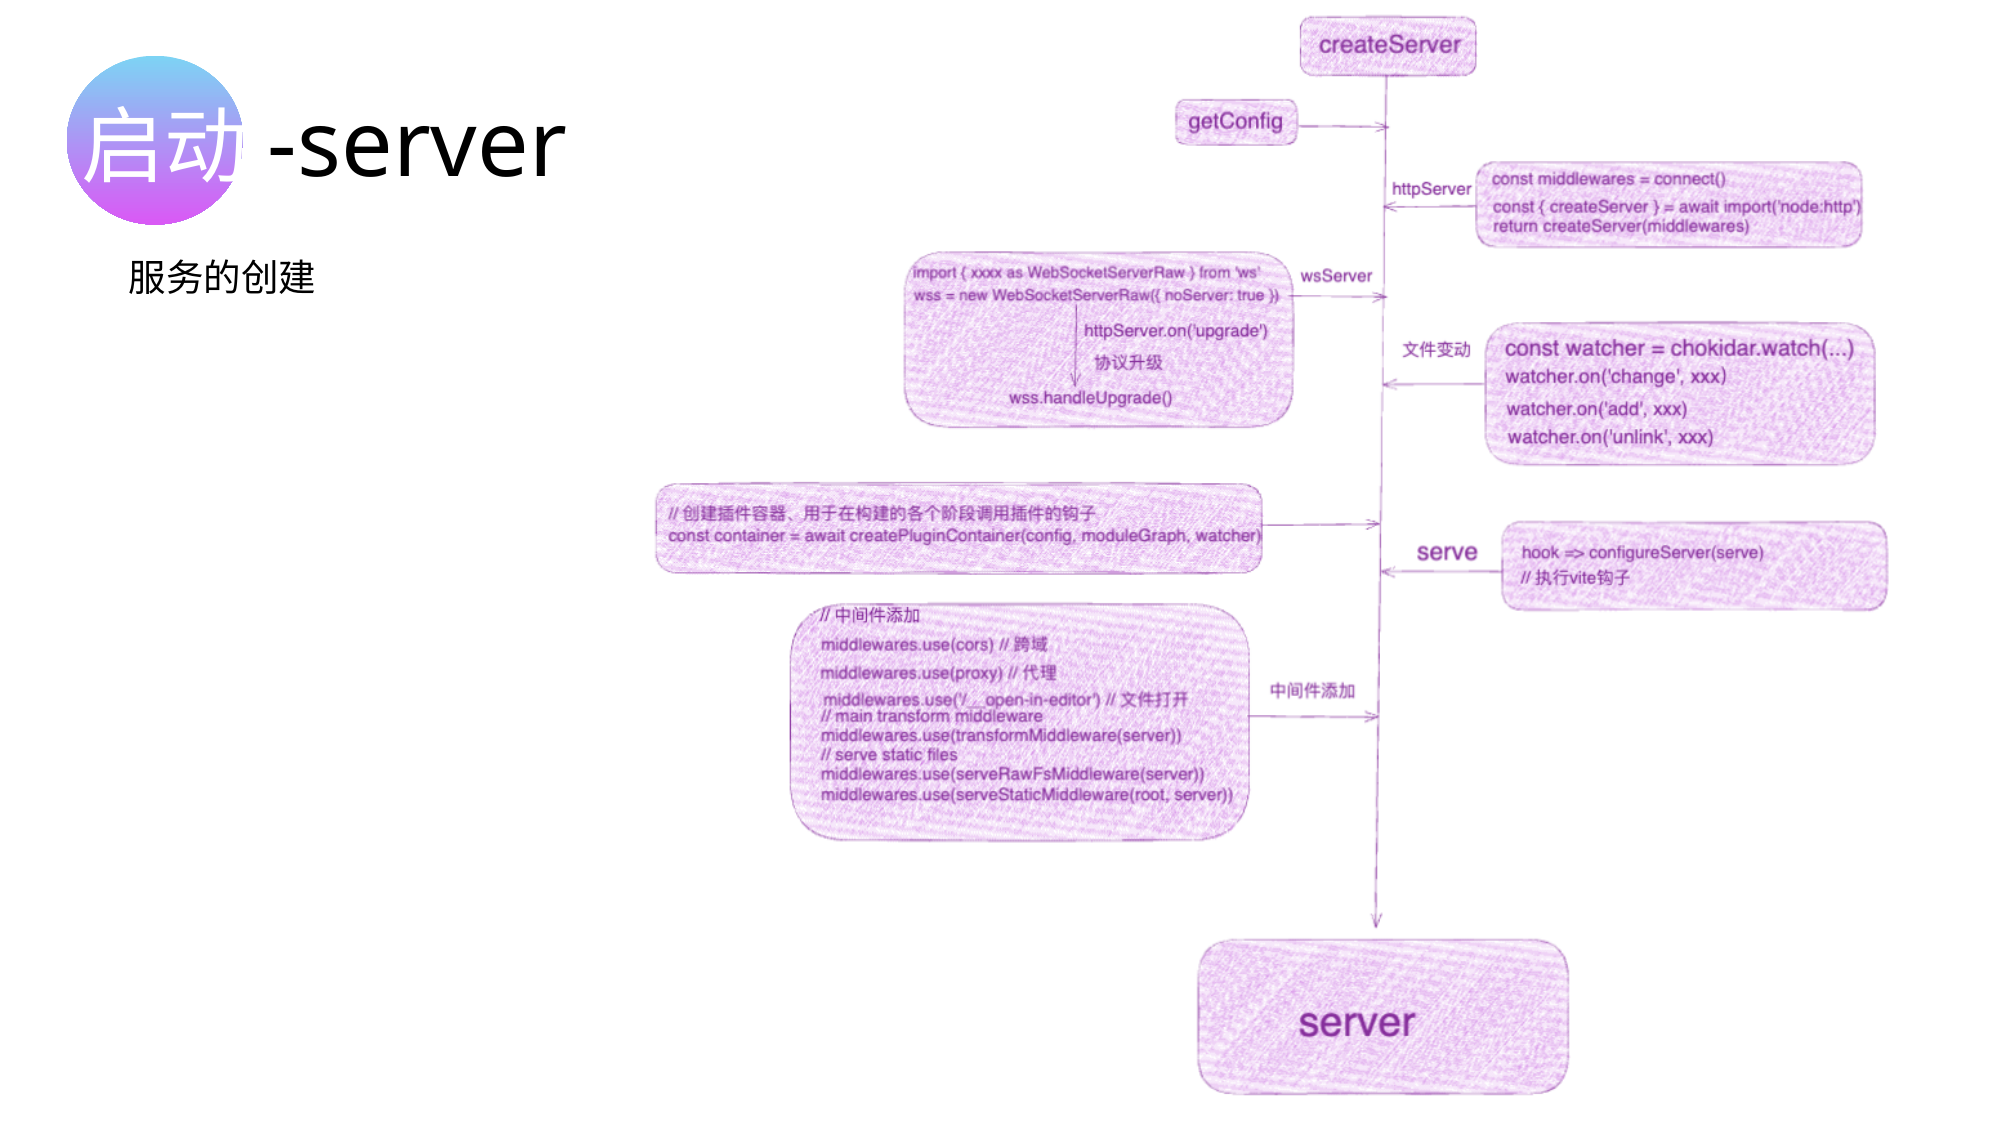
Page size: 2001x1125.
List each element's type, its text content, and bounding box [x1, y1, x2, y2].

text_box 服务的创建 [114, 246, 332, 307]
picture [643, 0, 1934, 1125]
